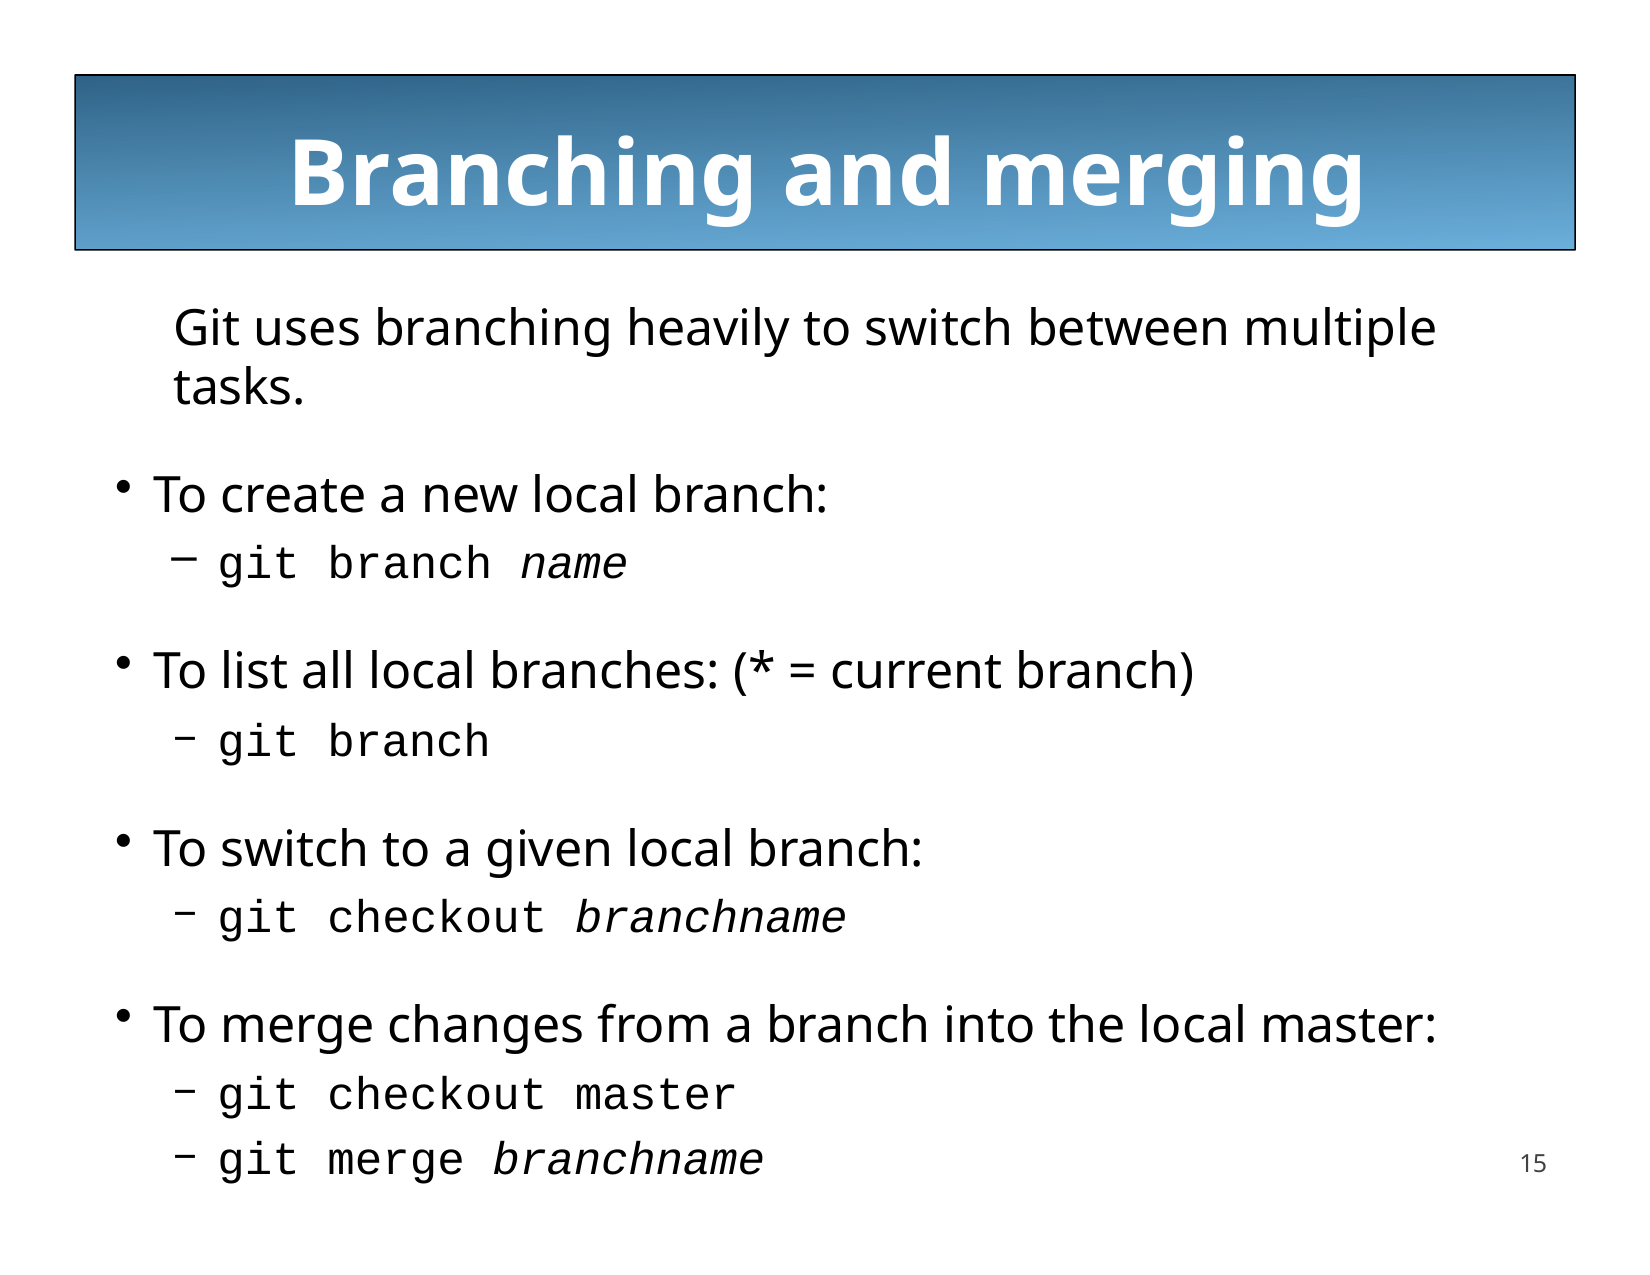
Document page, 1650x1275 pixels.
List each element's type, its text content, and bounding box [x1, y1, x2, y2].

slide_number 15 [1513, 1145, 1560, 1275]
title Branching and merging [185, 111, 1465, 292]
text_box Git uses branching heavily to switch between multiple tasks. To create a new local branch: git branch name To list all local branches: (* = current branch) git branch To switch to a given local branch: git checkout branchname To merge changes from a branch into the local master: git checkout master git merge branchname [113, 292, 1505, 1184]
picture [76, 76, 1574, 249]
